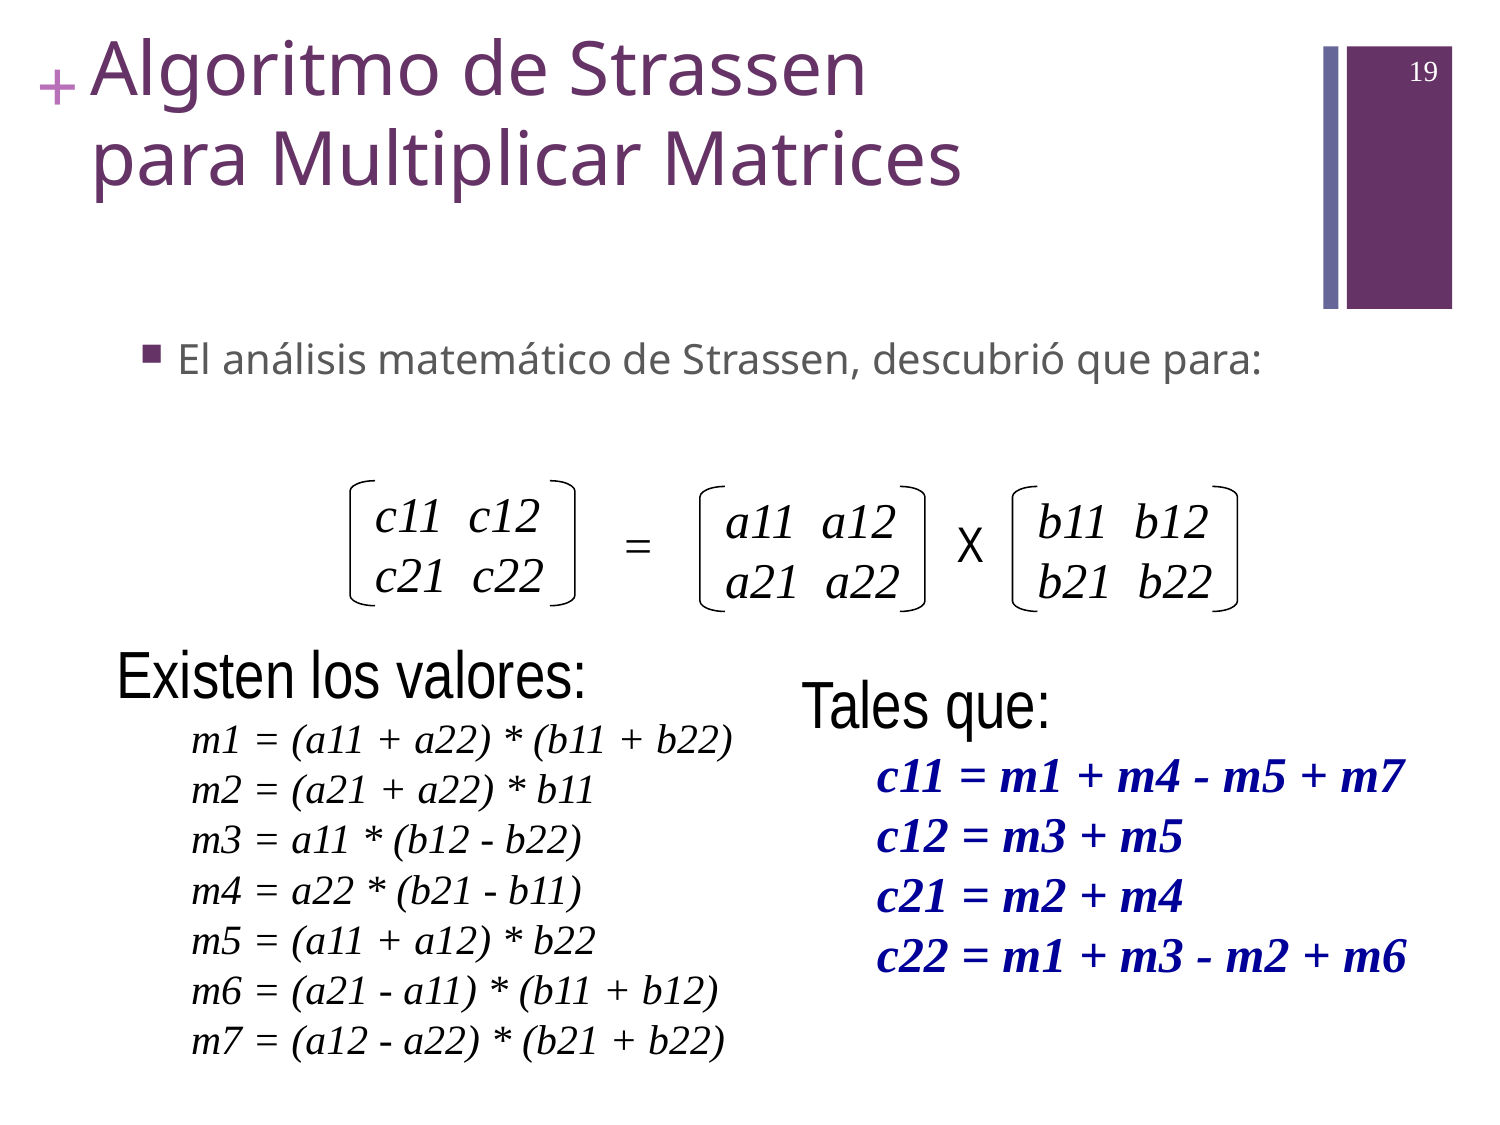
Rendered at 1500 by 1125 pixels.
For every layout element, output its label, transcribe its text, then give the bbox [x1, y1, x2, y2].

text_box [349, 474, 1238, 617]
title Algoritmo de Strassen para Multiplicar Matrices [75, 12, 1425, 200]
list El análisis matemático de Strassen, descubrió que para: [125, 324, 1500, 500]
text_box Tales que: c11 = m1 + m4 - m5 + m7 c12 = m3 + m5 c21 = m2 + m4 c22 = m1 + m3 - m2 + m6 [787, 654, 1423, 990]
slide_number 19 [1362, 39, 1454, 100]
text_box Existen los valores: m1 = (a11 + a22) * (b11 + b22) m2 = (a21 + a22) * b11 m3 = a11 * (b12 - b22) m4 = a22 * (b21 - b11) m5 = (a11 + a12) * b22 m6 = (a21 - a11) * (b11 + b12) m7 = (a12 - a22) * (b21 + b22) [101, 624, 749, 1070]
